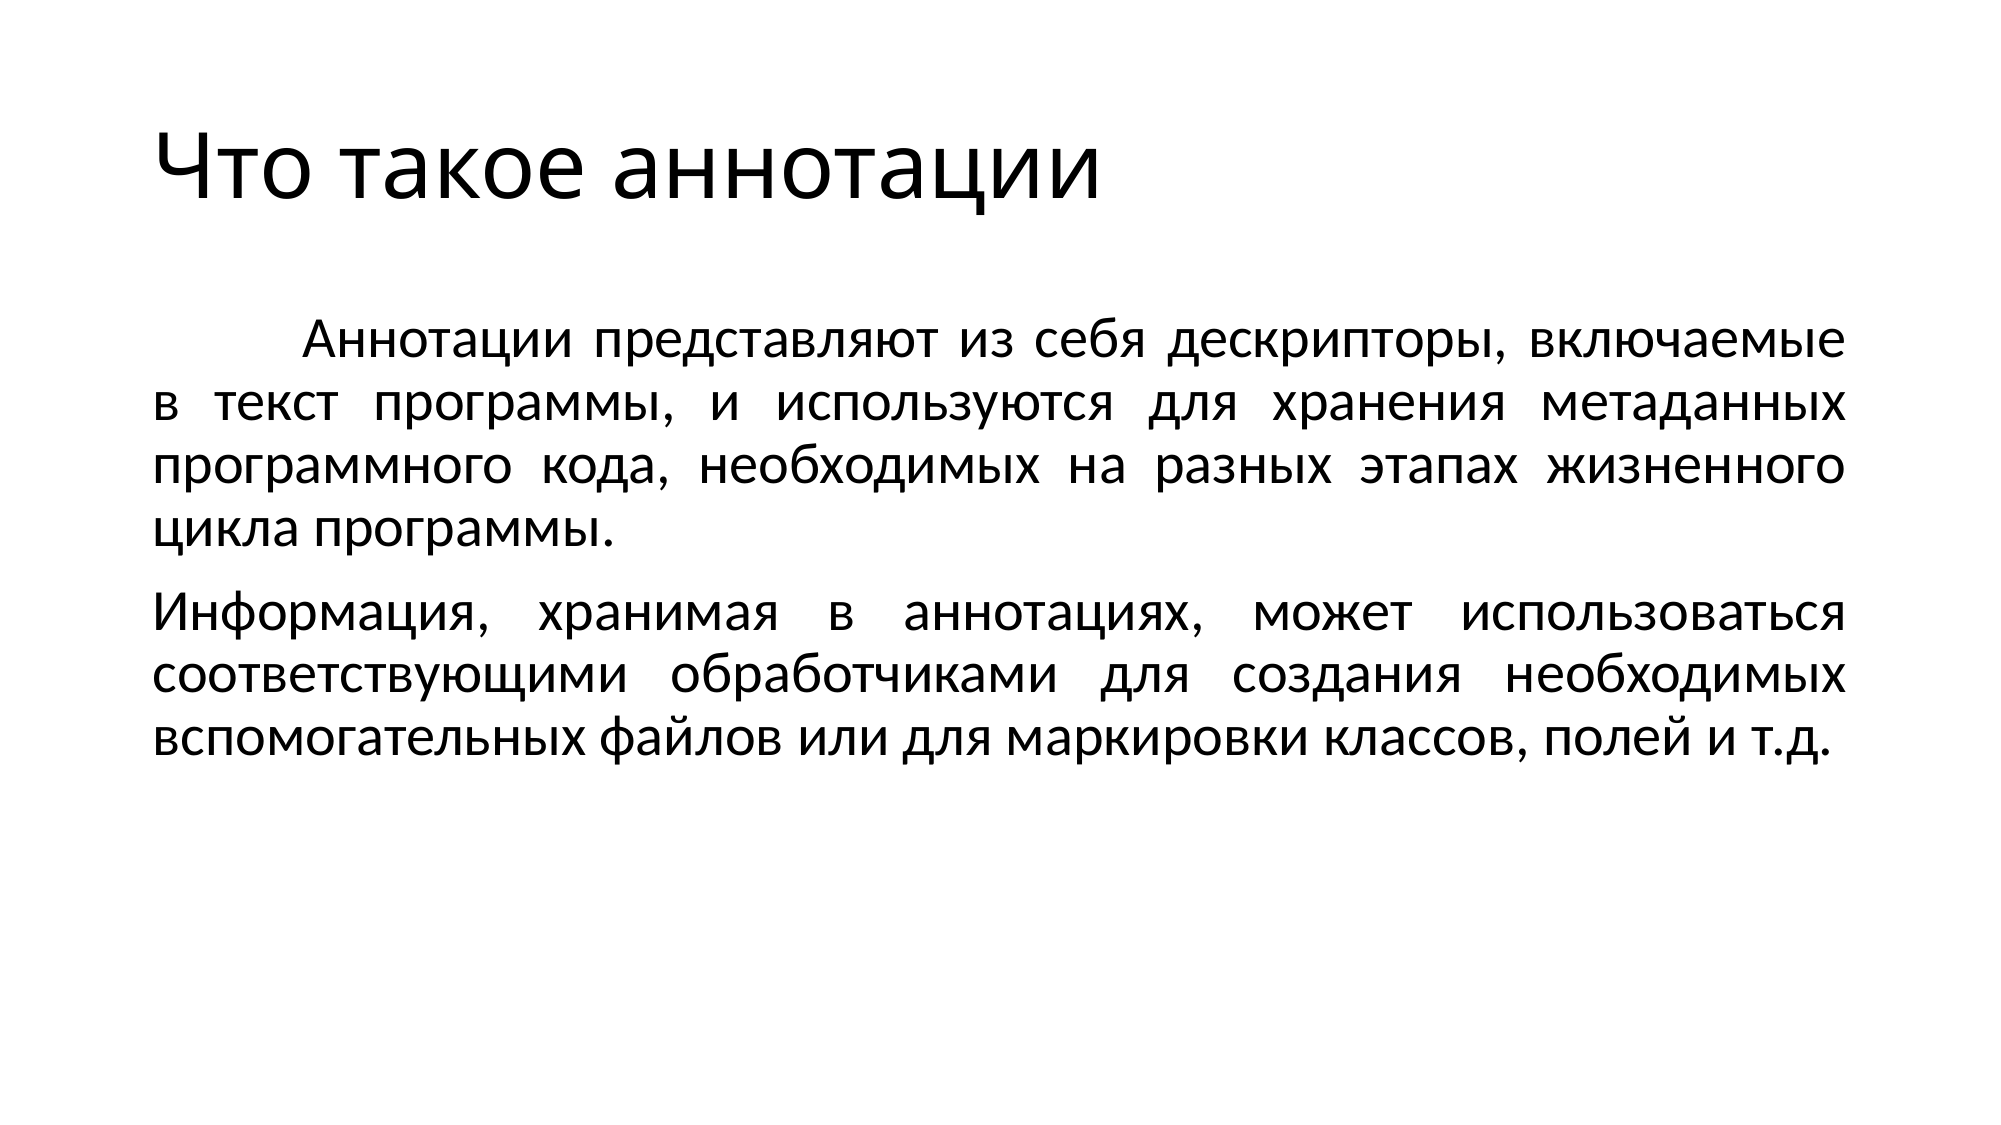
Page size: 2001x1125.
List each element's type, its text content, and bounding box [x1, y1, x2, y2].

title Что такое аннотации [137, 59, 1863, 278]
list Аннотации представляют из себя дескрипторы, включаемые в текст программы, и используются для хранения метаданных программного кода, необходимых на разных этапах жизненного цикла программы. Информация, хранимая в аннотациях, может использоваться соответствующими обработчиками для создания необходимых вспомогательных файлов или для маркировки классов, полей и т.д. [137, 299, 1863, 1014]
